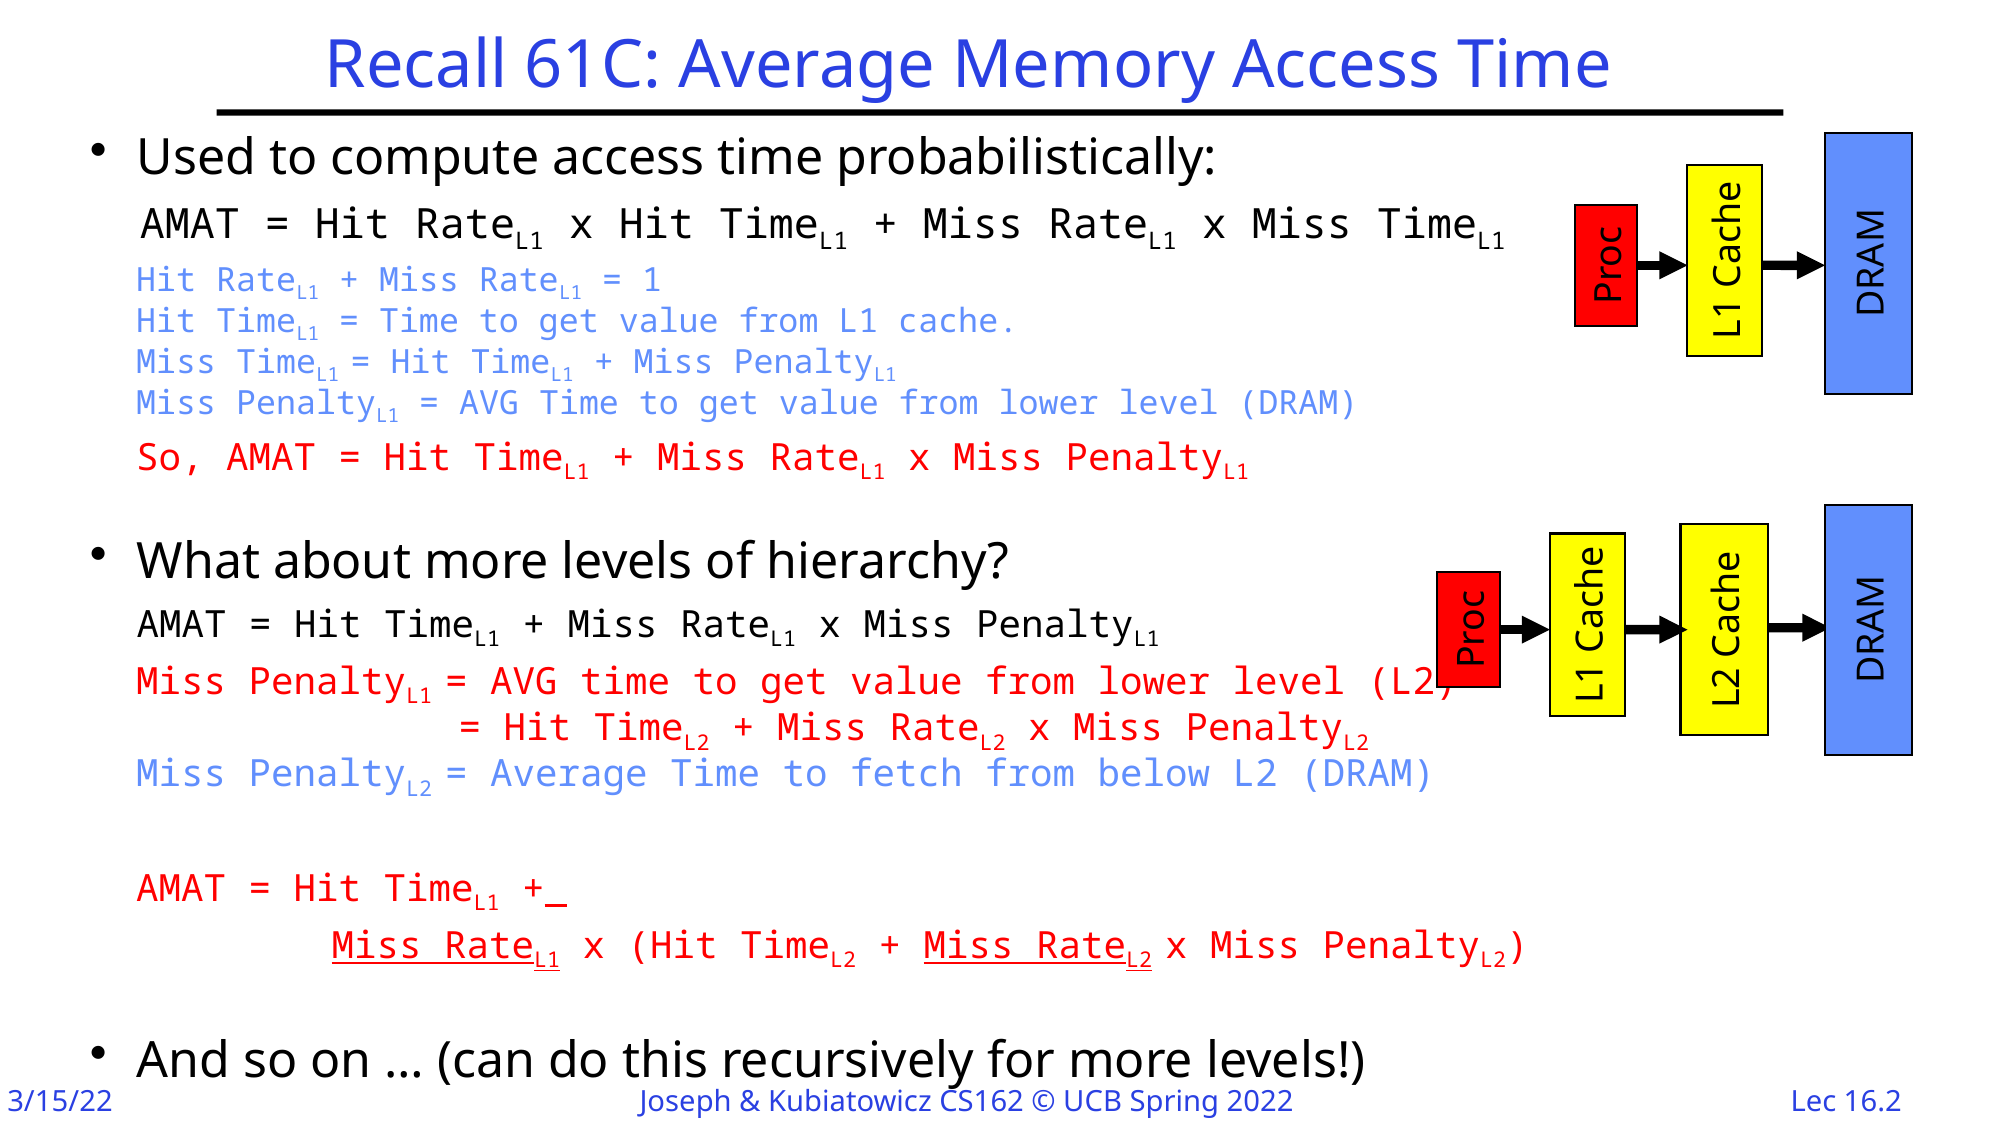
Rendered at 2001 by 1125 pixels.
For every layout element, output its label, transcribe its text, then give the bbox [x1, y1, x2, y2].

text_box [1549, 391, 1801, 868]
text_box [1612, 94, 1875, 433]
list Used to compute access time probabilistically: AMAT = Hit RateL1 x Hit TimeL1 + Miss RateL1 x Miss TimeL1 Hit RateL1 + Miss RateL1 = 1 Hit TimeL1 = Time to get value from L1 cache. Miss TimeL1 = Hit TimeL1 + Miss PenaltyL1 Miss PenaltyL1 = AVG Time to get value from lower level (DRAM) So, AMAT = Hit TimeL1 + Miss RateL1 x Miss PenaltyL1 What about more levels of hierarchy? AMAT = Hit TimeL1 + Miss RateL1 x Miss PenaltyL1 Miss PenaltyL1 = AVG time to get value from lower level (L2) = Hit TimeL2 + Miss RateL2 x Miss PenaltyL2 Miss PenaltyL2 = Average Time to fetch from below L2 (DRAM) AMAT = Hit TimeL1 + Miss RateL1 x (Hit TimeL2 + Miss RateL2 x Miss PenaltyL2) And so on … (can do this recursively for more levels!) [75, 124, 1788, 1016]
title Recall 61C: Average Memory Access Time [263, 36, 1675, 97]
